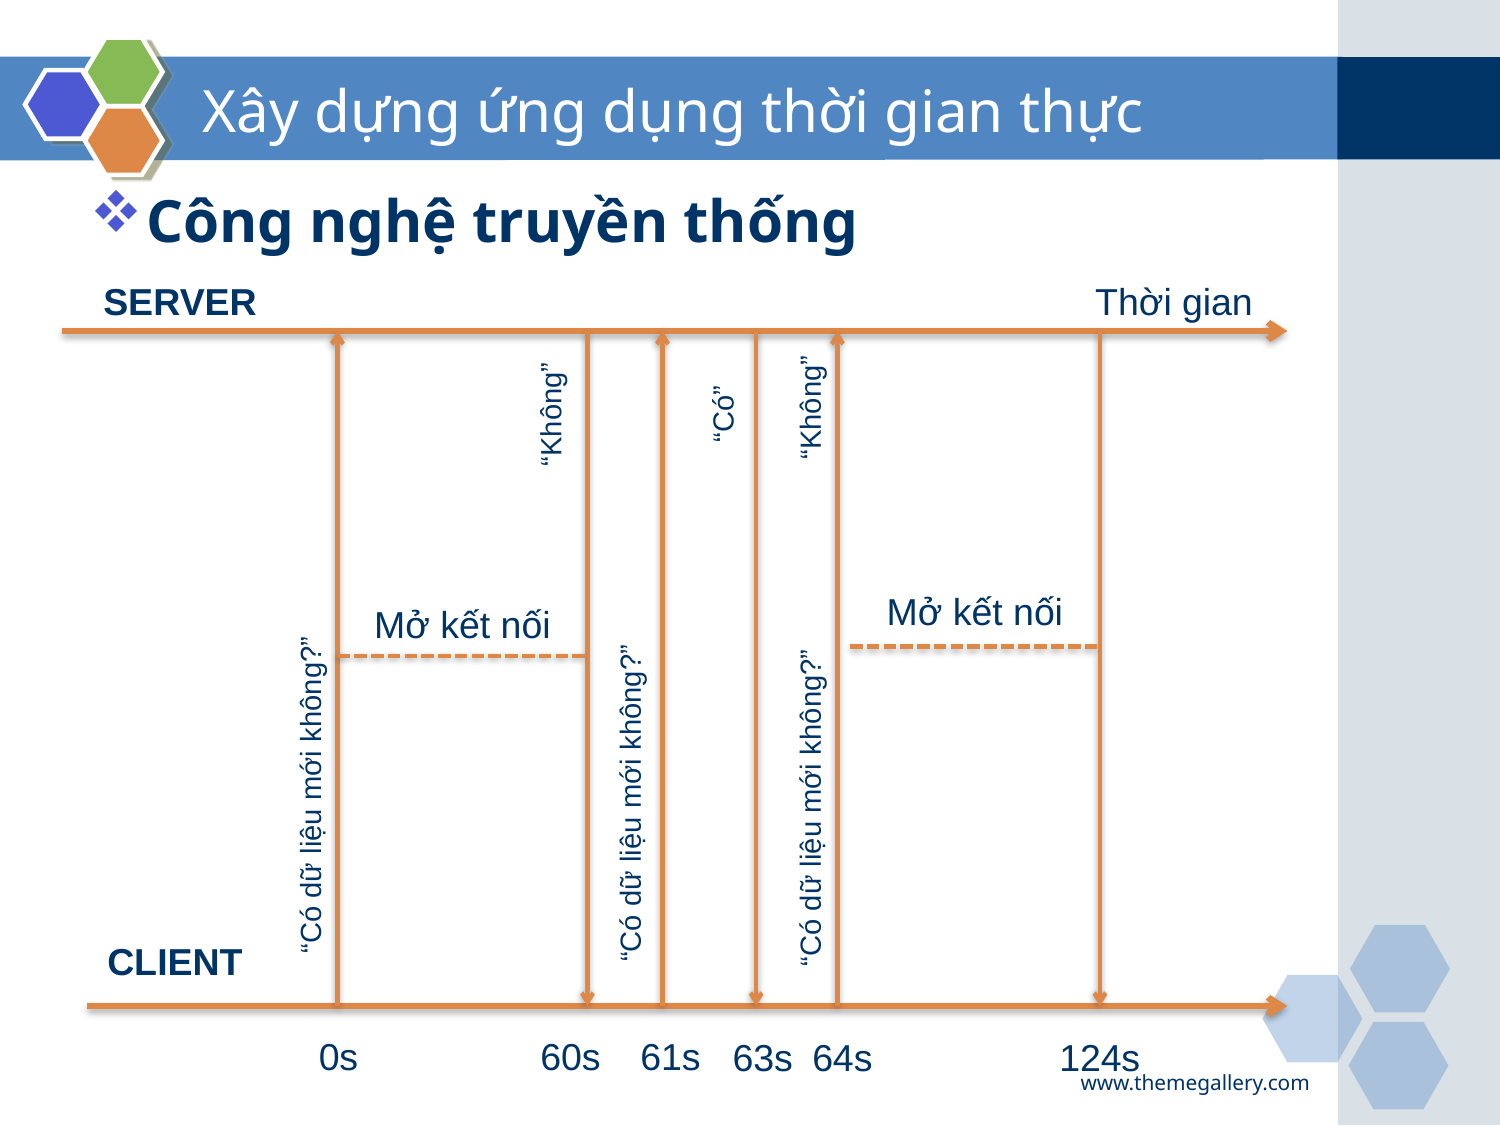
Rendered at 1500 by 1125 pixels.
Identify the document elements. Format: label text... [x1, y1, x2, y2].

text_box “Có dữ liệu mới không?” [604, 643, 658, 977]
text_box Thời gian [1080, 271, 1268, 330]
text_box “Có” [696, 385, 751, 458]
text_box “Có dữ liệu mới không?” [341, 665, 351, 969]
text_box “Có dữ liệu mới không?” [666, 643, 670, 977]
text_box “Có dữ liệu mới không?” [841, 648, 850, 982]
text_box “Có dữ liệu mới không?” [784, 648, 833, 982]
title Xây dựng ứng dụng thời gian thực [187, 62, 1288, 155]
text_box “Không” [841, 354, 850, 475]
text_box SERVER [88, 270, 272, 330]
text_box 124s [1044, 1026, 1156, 1087]
text_box “Không” [525, 361, 583, 482]
text_box 64s [797, 1026, 888, 1086]
text_box Mở kết nối [871, 580, 1079, 641]
text_box 0s [303, 1025, 374, 1086]
text_box CLIENT [92, 930, 258, 991]
text_box Mở kết nối [359, 593, 566, 654]
text_box 61s [625, 1025, 716, 1086]
text_box “Có dữ liệu mới không?” [284, 635, 333, 969]
text_box 63s [717, 1026, 808, 1087]
footer www.themegallery.com [849, 1062, 1325, 1101]
text_box “Không” [784, 354, 833, 475]
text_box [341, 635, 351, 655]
list Công nghệ truyền thống [75, 176, 1425, 1038]
text_box 60s [525, 1025, 616, 1086]
